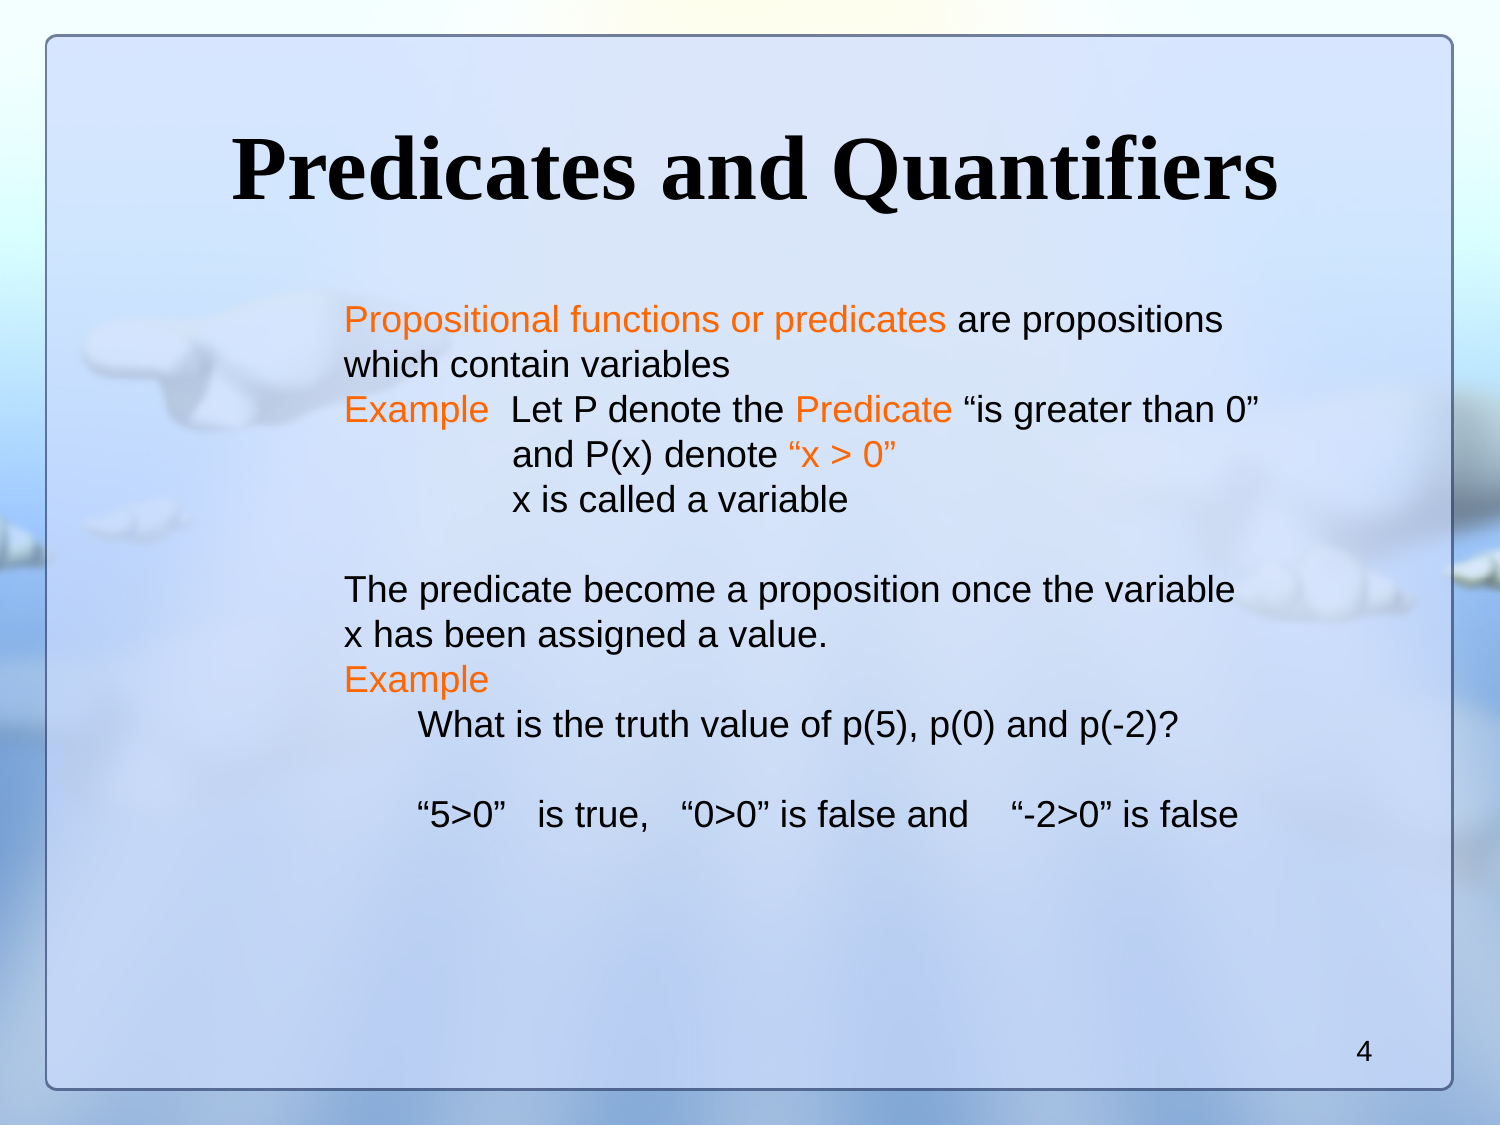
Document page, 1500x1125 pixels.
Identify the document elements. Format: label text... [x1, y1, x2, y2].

picture [0, 0, 1500, 1125]
slide_number 4 [1074, 1024, 1388, 1101]
text_box Propositional functions or predicates are propositions which contain variables Example Let P denote the Predicate “is greater than 0” and P(x) denote “x > 0” x is called a variable The predicate become a proposition once the variable x has been assigned a value. Example What is the truth value of p(5), p(0) and p(-2)? “5>0” is true, “0>0” is false and “-2>0” is false [328, 287, 1275, 843]
title Predicates and Quantifiers [124, 37, 1388, 226]
